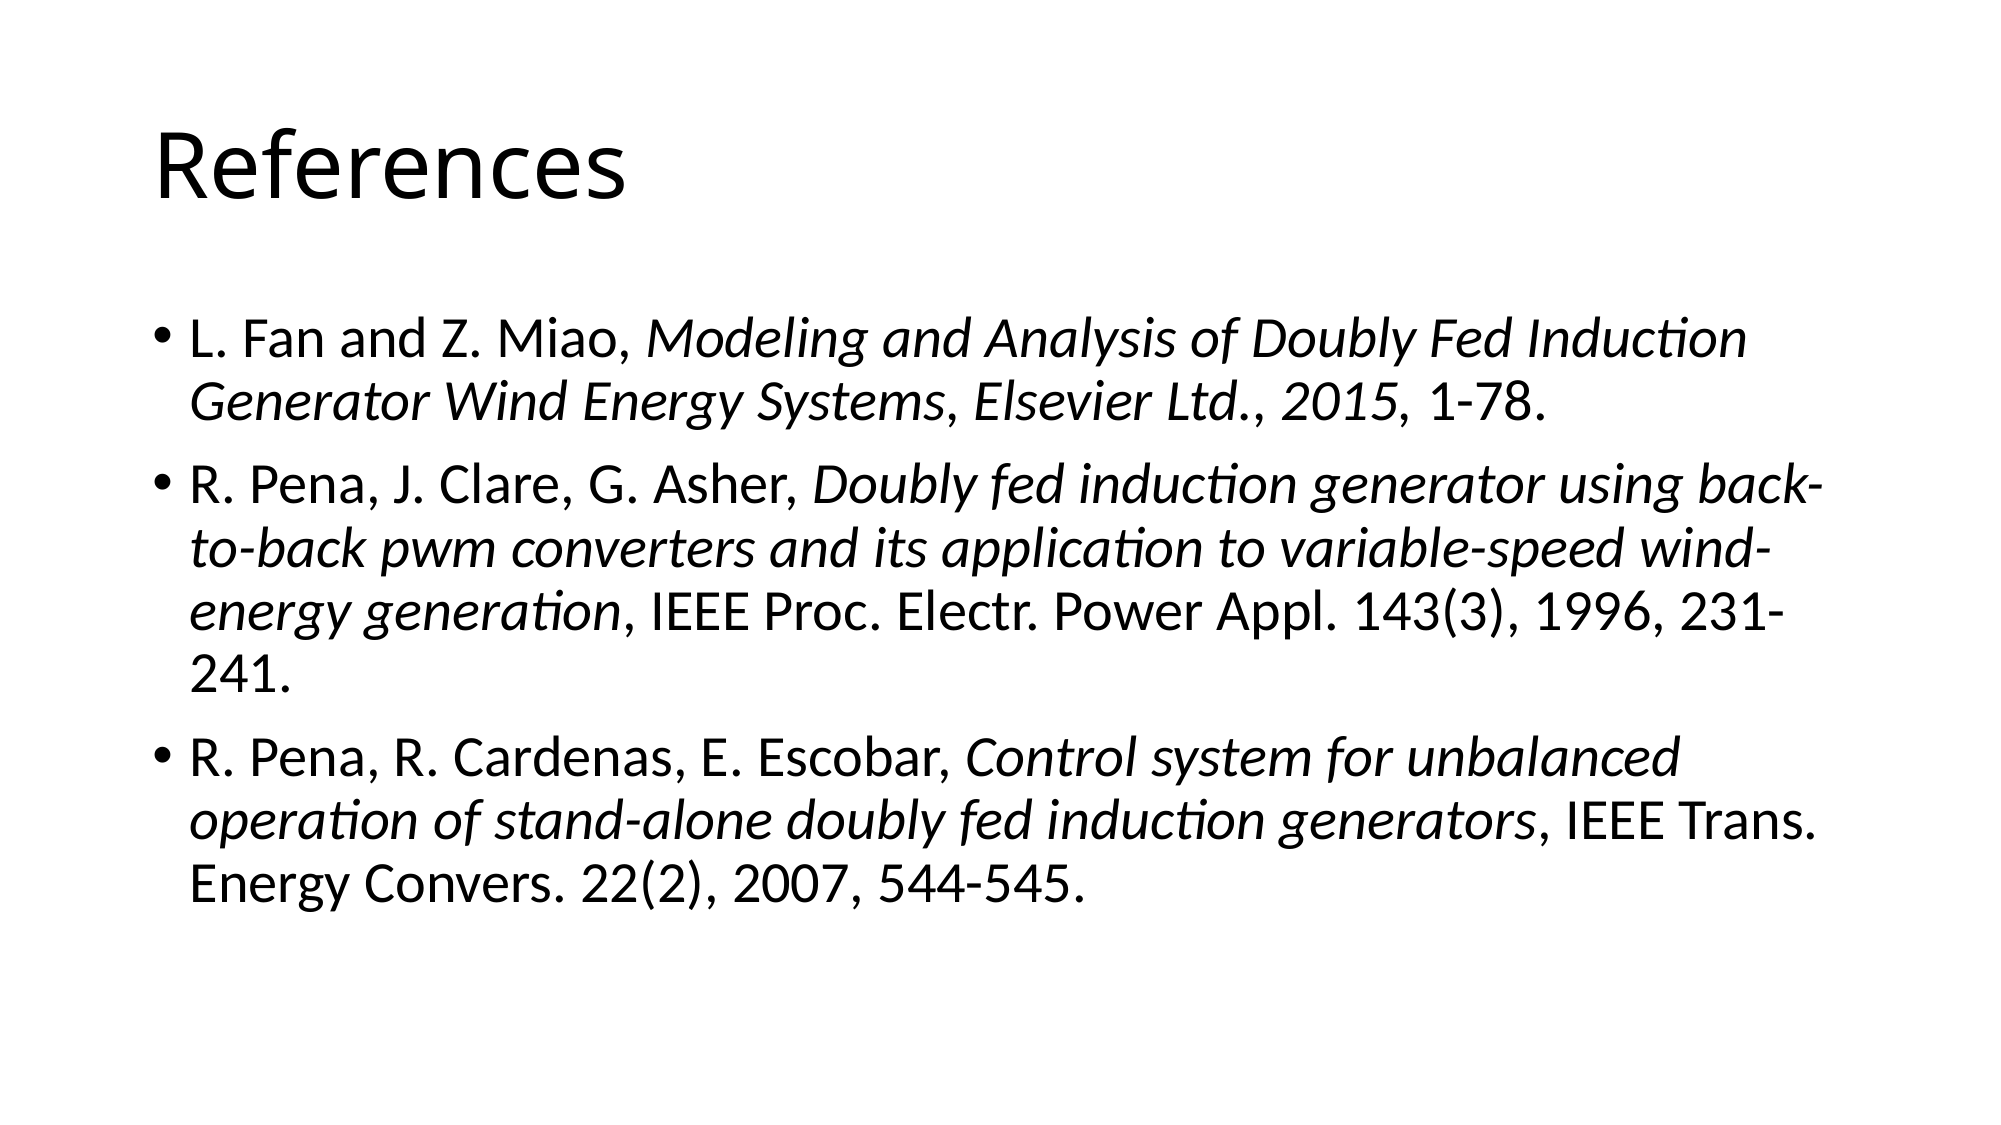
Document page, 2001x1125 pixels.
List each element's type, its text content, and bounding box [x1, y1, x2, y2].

title References [137, 59, 1863, 278]
list L. Fan and Z. Miao, Modeling and Analysis of Doubly Fed Induction Generator Wind Energy Systems, Elsevier Ltd., 2015, 1-78. R. Pena, J. Clare, G. Asher, Doubly fed induction generator using back-to-back pwm converters and its application to variable-speed wind-energy generation, IEEE Proc. Electr. Power Appl. 143(3), 1996, 231-241. R. Pena, R. Cardenas, E. Escobar, Control system for unbalanced operation of stand-alone doubly fed induction generators, IEEE Trans. Energy Convers. 22(2), 2007, 544-545. [137, 299, 1863, 1014]
